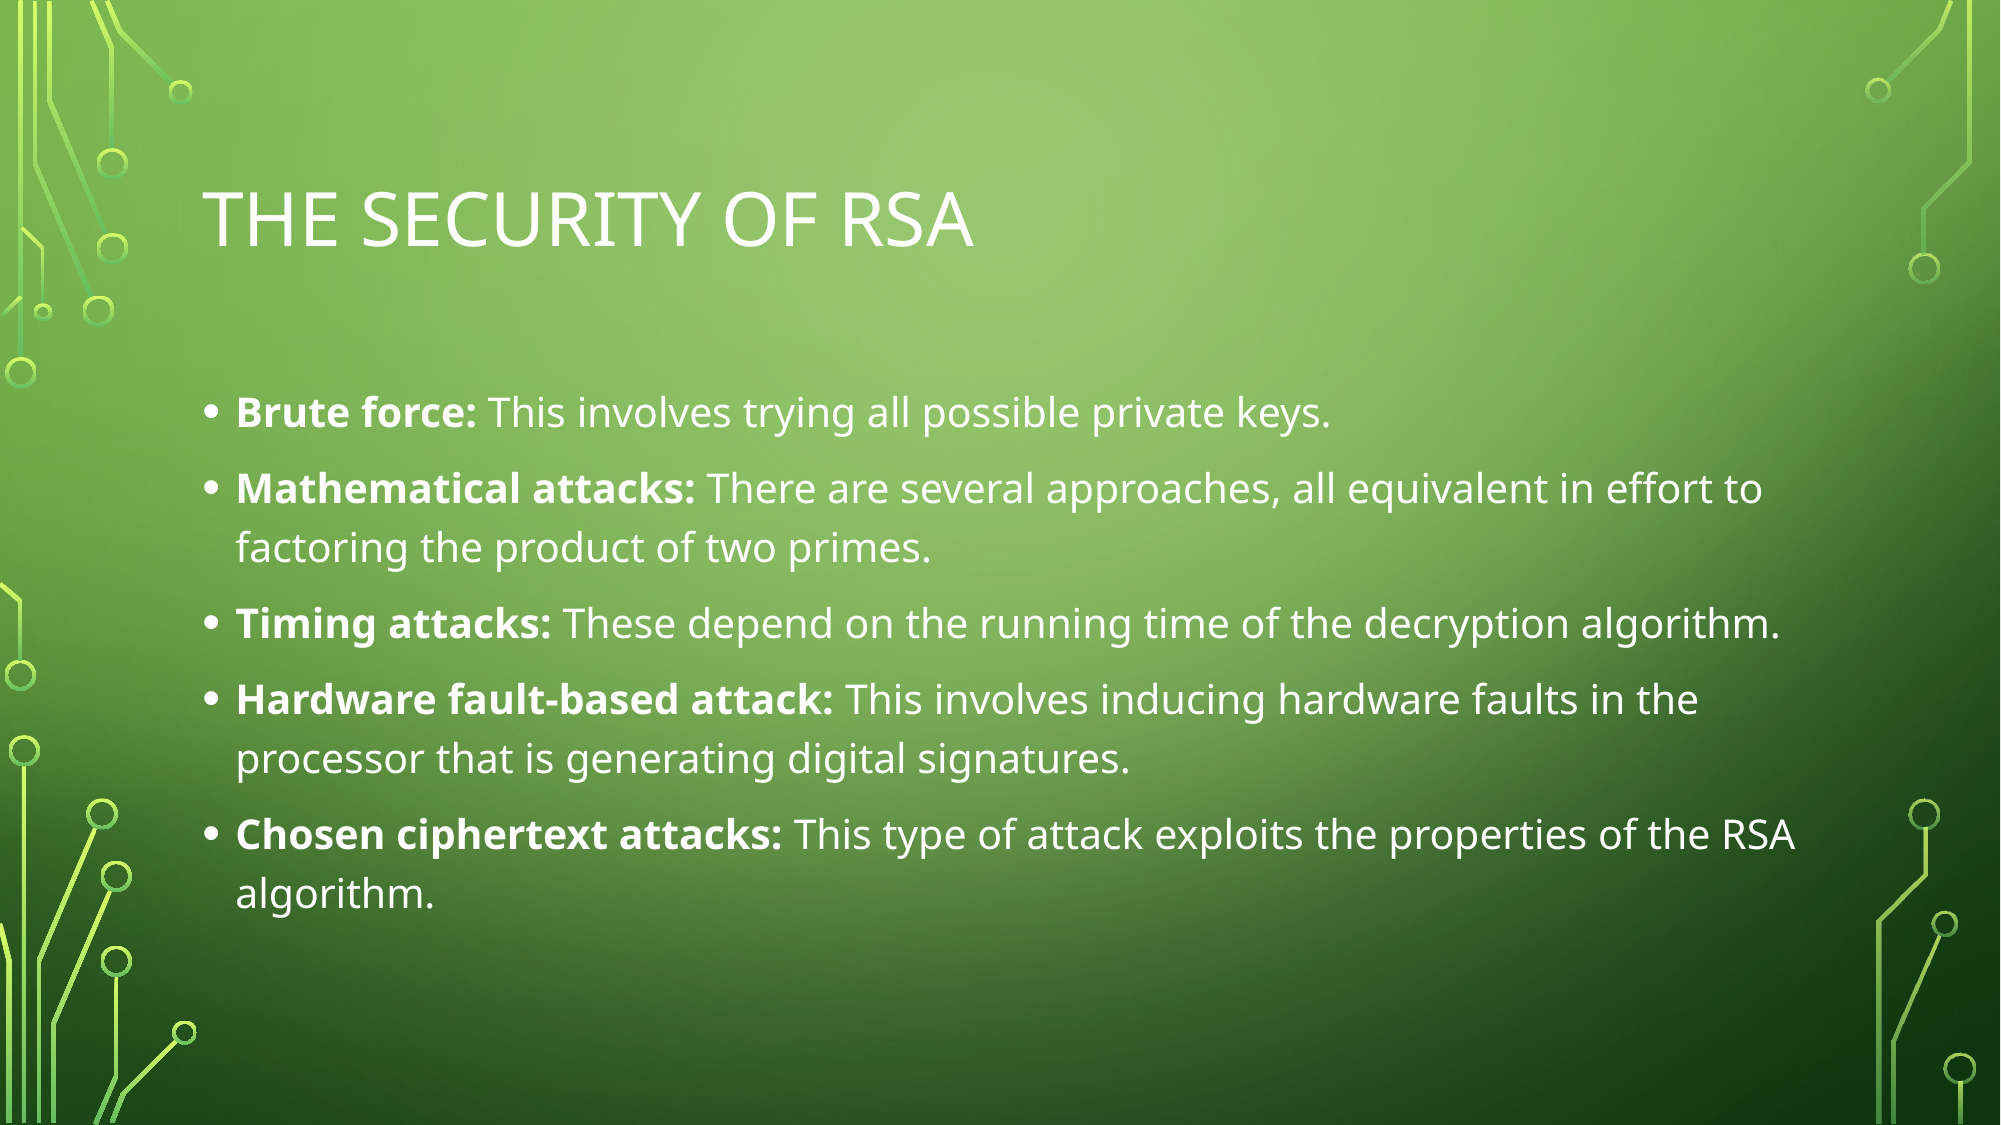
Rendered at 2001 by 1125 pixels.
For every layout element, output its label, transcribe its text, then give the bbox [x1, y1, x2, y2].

title The Security of RSA [187, 101, 1813, 344]
list Brute force: This involves trying all possible private keys. Mathematical attacks: There are several approaches, all equivalent in effort to factoring the product of two primes. Timing attacks: These depend on the running time of the decryption algorithm. Hardware fault-based attack: This involves inducing hardware faults in the processor that is generating digital signatures. Chosen ciphertext attacks: This type of attack exploits the properties of the RSA algorithm. [187, 369, 1813, 950]
